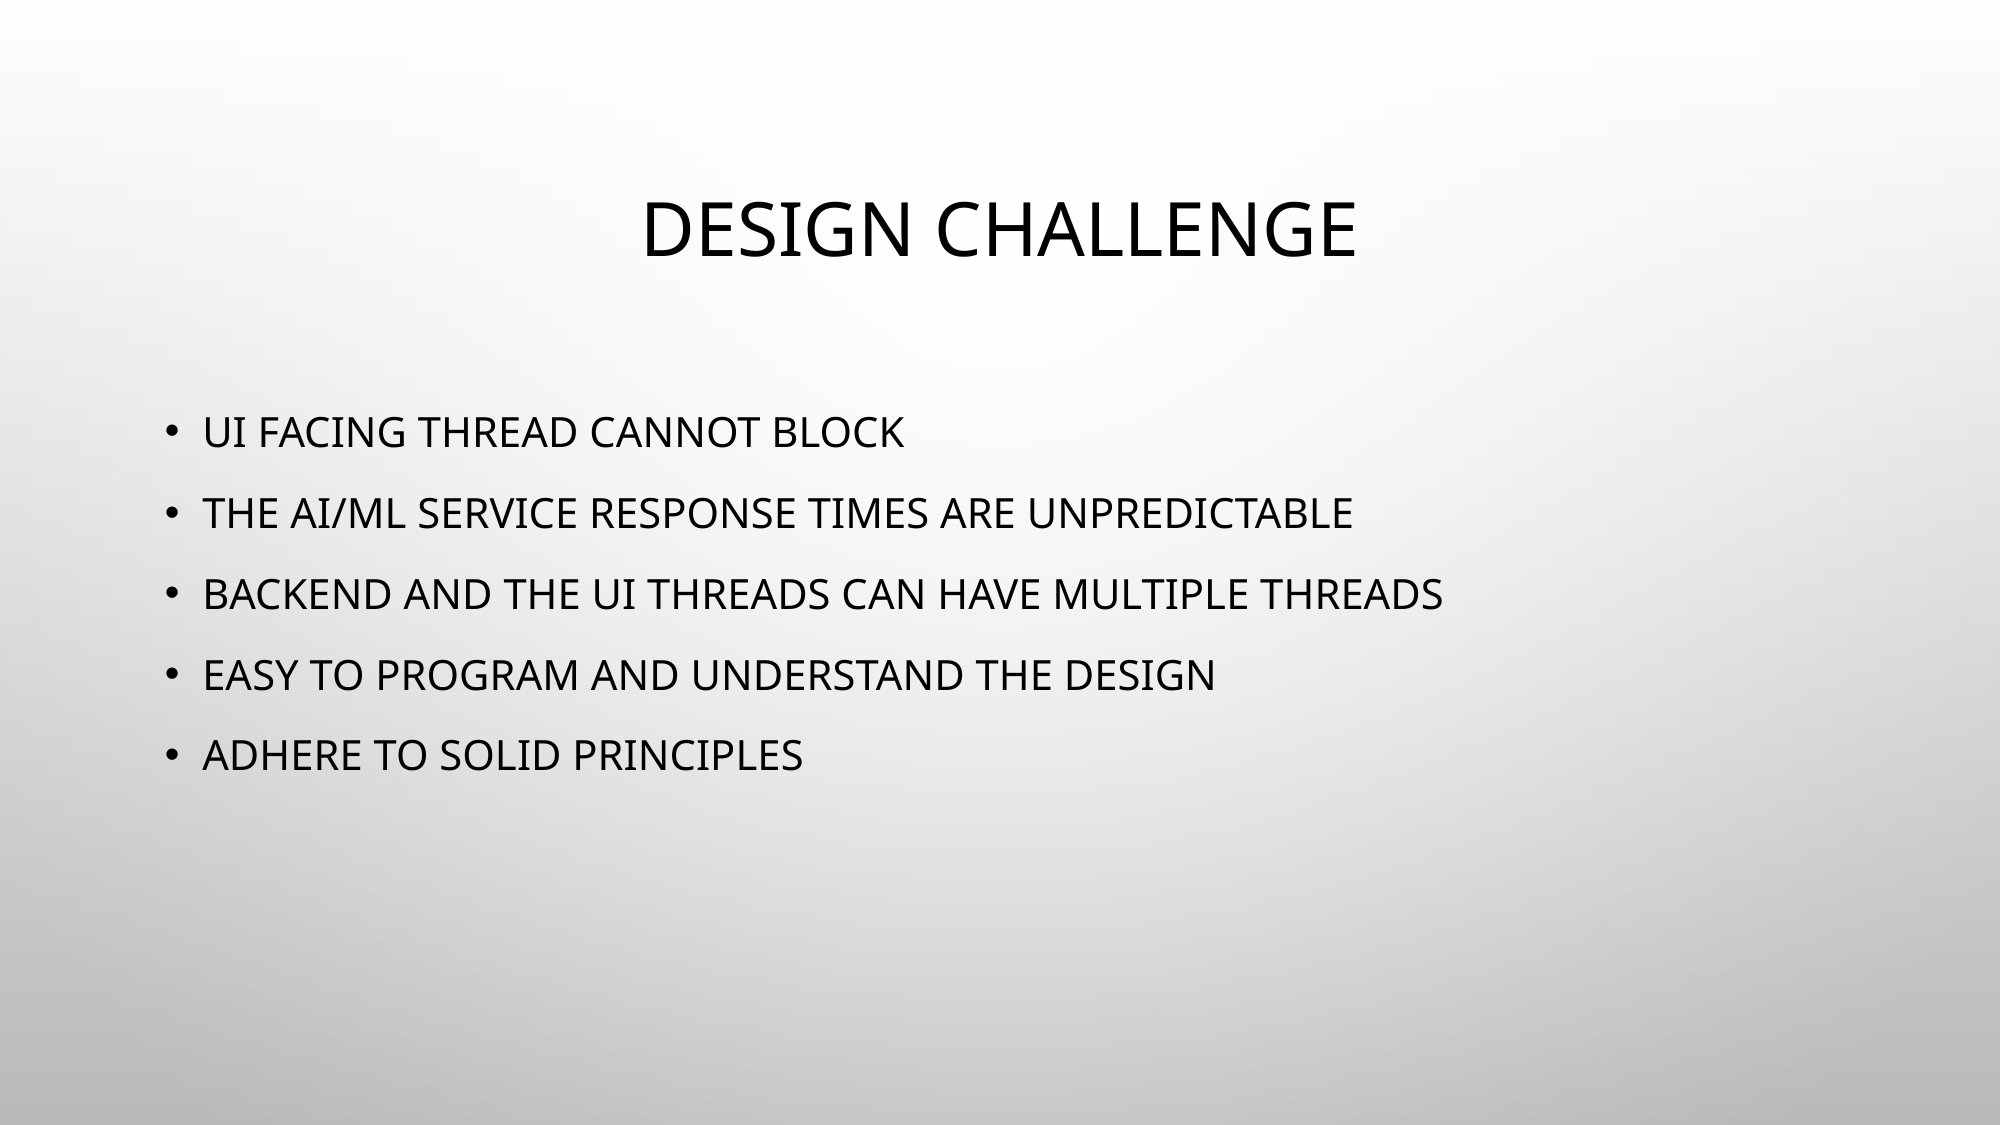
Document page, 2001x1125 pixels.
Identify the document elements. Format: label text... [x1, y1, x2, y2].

title Design Challenge [149, 101, 1851, 364]
picture [0, 0, 2000, 1125]
list UI facing thread cannot block The AI/ML service response times are unpredictable Backend and the UI threads can have multiple threads Easy to program and understand the design Adhere to SOLID principles [149, 388, 1851, 950]
